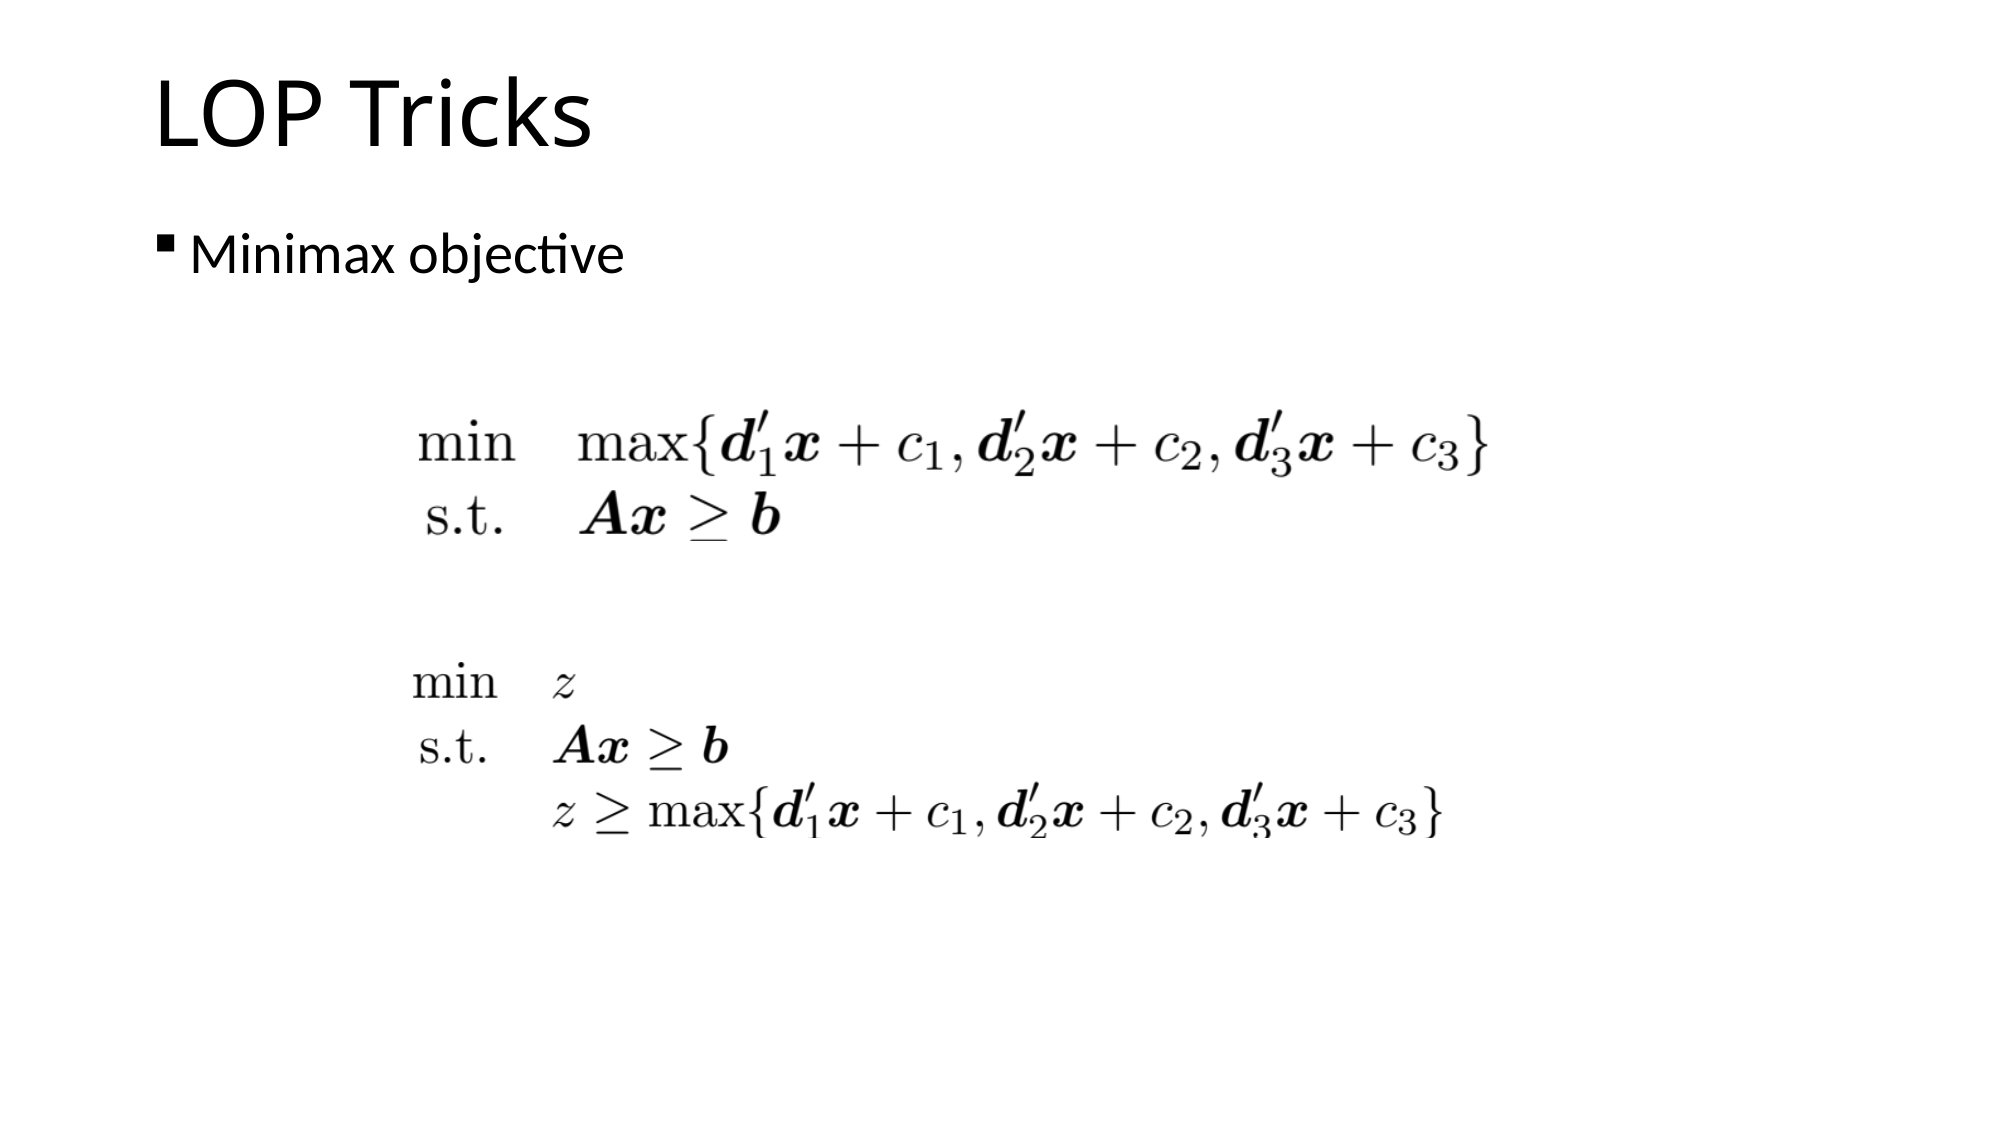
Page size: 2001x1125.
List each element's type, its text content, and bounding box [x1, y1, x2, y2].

list Minimax objective [137, 215, 1863, 1050]
picture [412, 662, 1442, 838]
title LOP Tricks [137, 59, 1863, 196]
picture [418, 408, 1488, 541]
